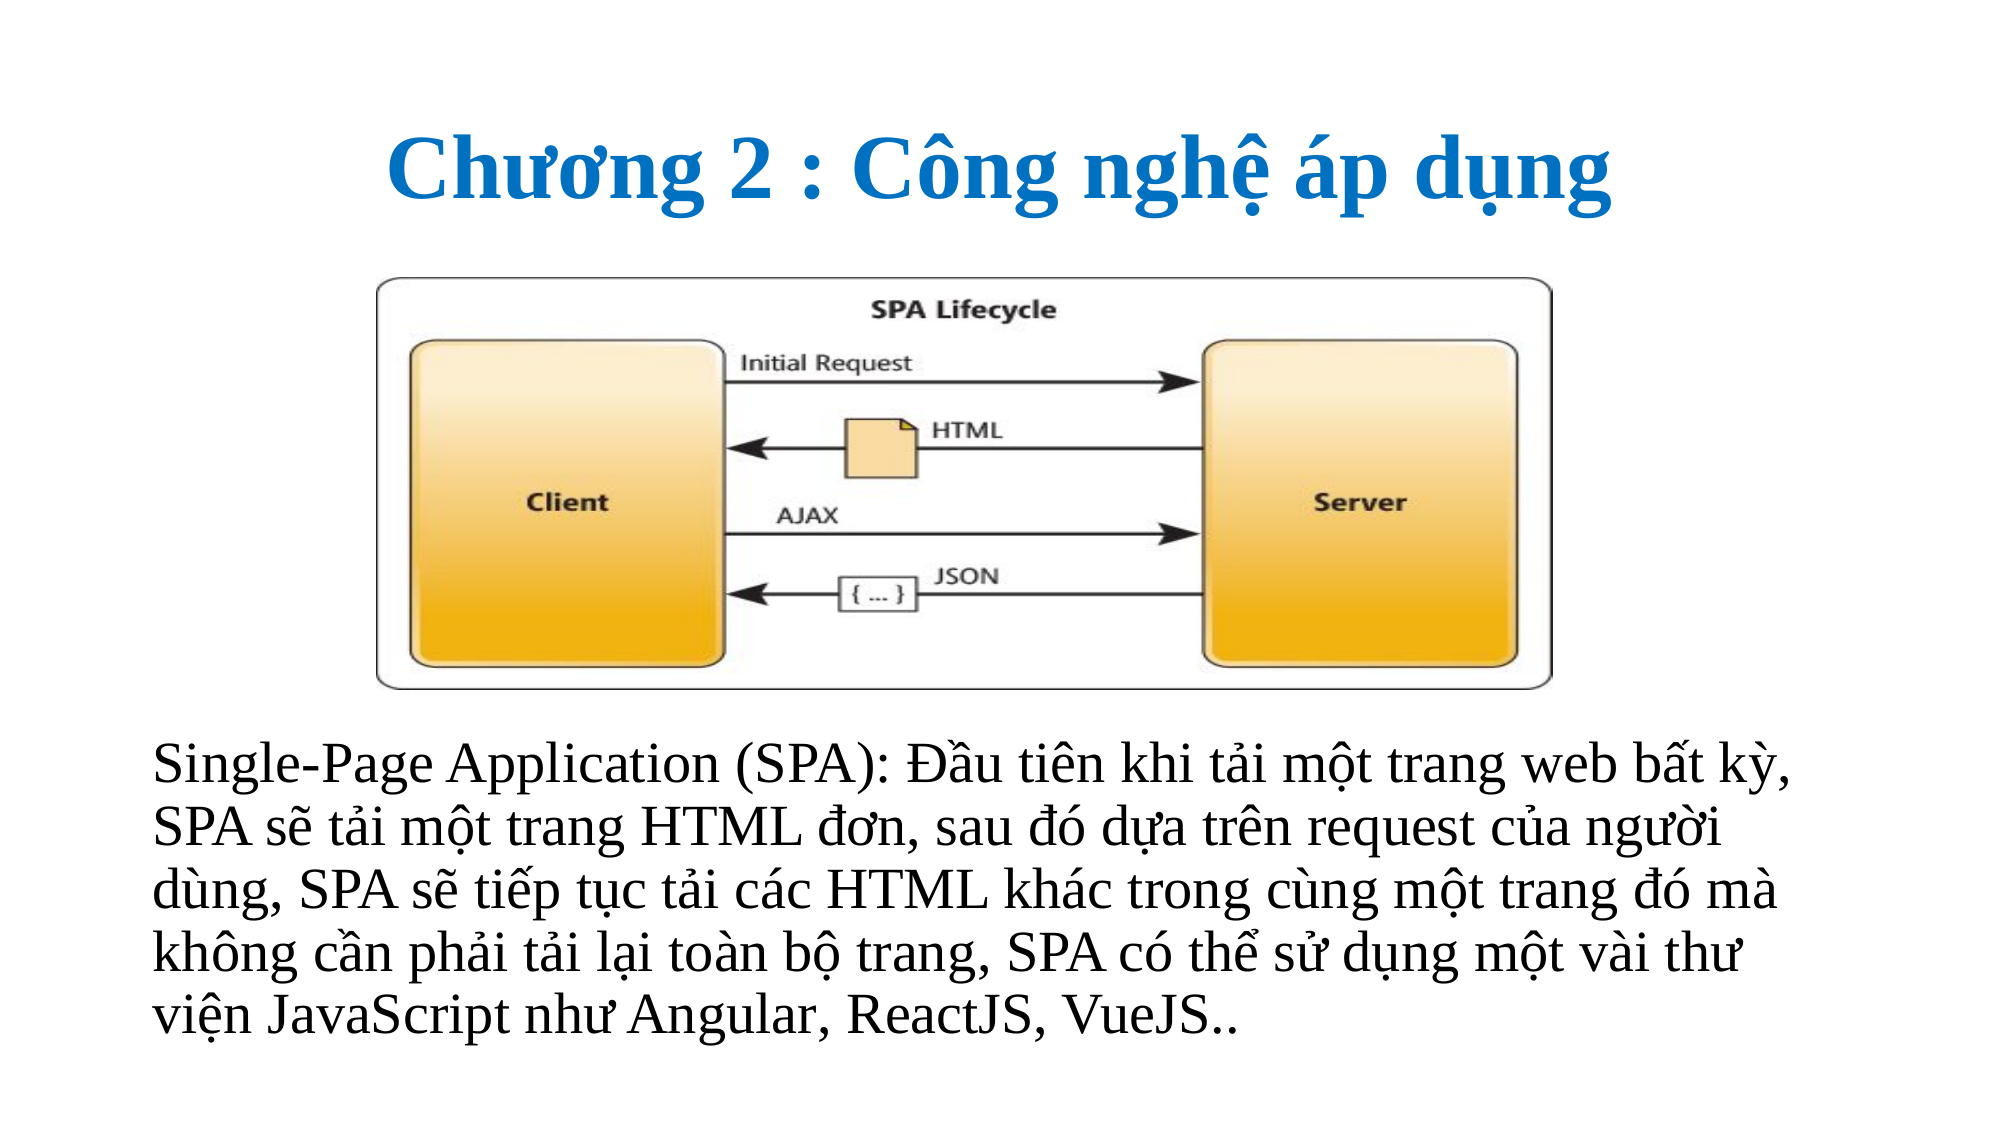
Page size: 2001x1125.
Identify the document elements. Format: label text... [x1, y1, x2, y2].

title Chương 2 : Công nghệ áp dụng [137, 59, 1863, 278]
picture [376, 277, 1553, 690]
list Single-Page Application (SPA): Đầu tiên khi tải một trang web bất kỳ, SPA sẽ tải một trang HTML đơn, sau đó dựa trên request của người dùng, SPA sẽ tiếp tục tải các HTML khác trong cùng một trang đó mà không cần phải tải lại toàn bộ trang, SPA có thể sử dụng một vài thư viện JavaScript như Angular, ReactJS, VueJS.. [137, 299, 1863, 1080]
